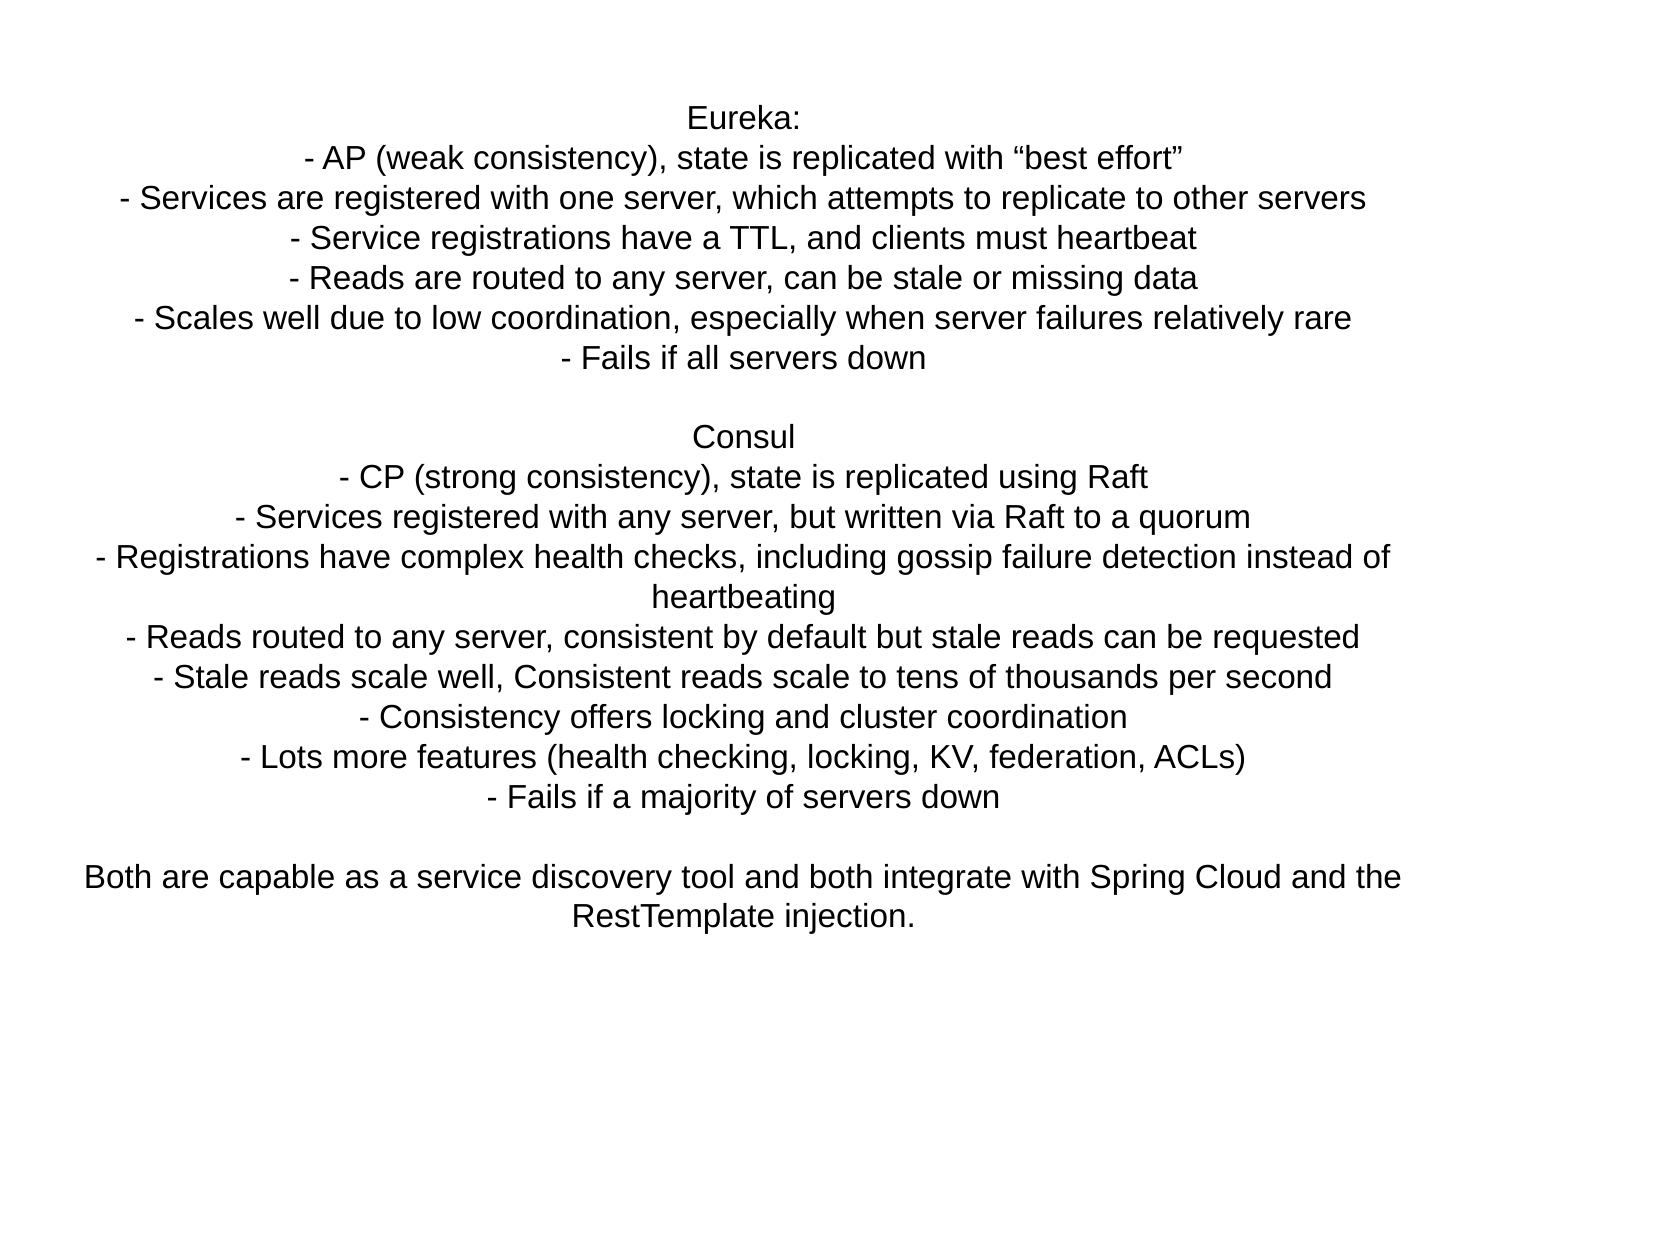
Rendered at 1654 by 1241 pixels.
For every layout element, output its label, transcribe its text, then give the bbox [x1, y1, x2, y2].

text_box Eureka: - AP (weak consistency), state is replicated with “best effort” - Services are registered with one server, which attempts to replicate to other servers - Service registrations have a TTL, and clients must heartbeat - Reads are routed to any server, can be stale or missing data - Scales well due to low coordination, especially when server failures relatively rare - Fails if all servers down Consul - CP (strong consistency), state is replicated using Raft - Services registered with any server, but written via Raft to a quorum - Registrations have complex health checks, including gossip failure detection instead of heartbeating - Reads routed to any server, consistent by default but stale reads can be requested - Stale reads scale well, Consistent reads scale to tens of thousands per second - Consistency offers locking and cluster coordination - Lots more features (health checking, locking, KV, federation, ACLs) - Fails if a majority of servers down Both are capable as a service discovery tool and both integrate with Spring Cloud and the RestTemplate injection. [0, 35, 1489, 996]
